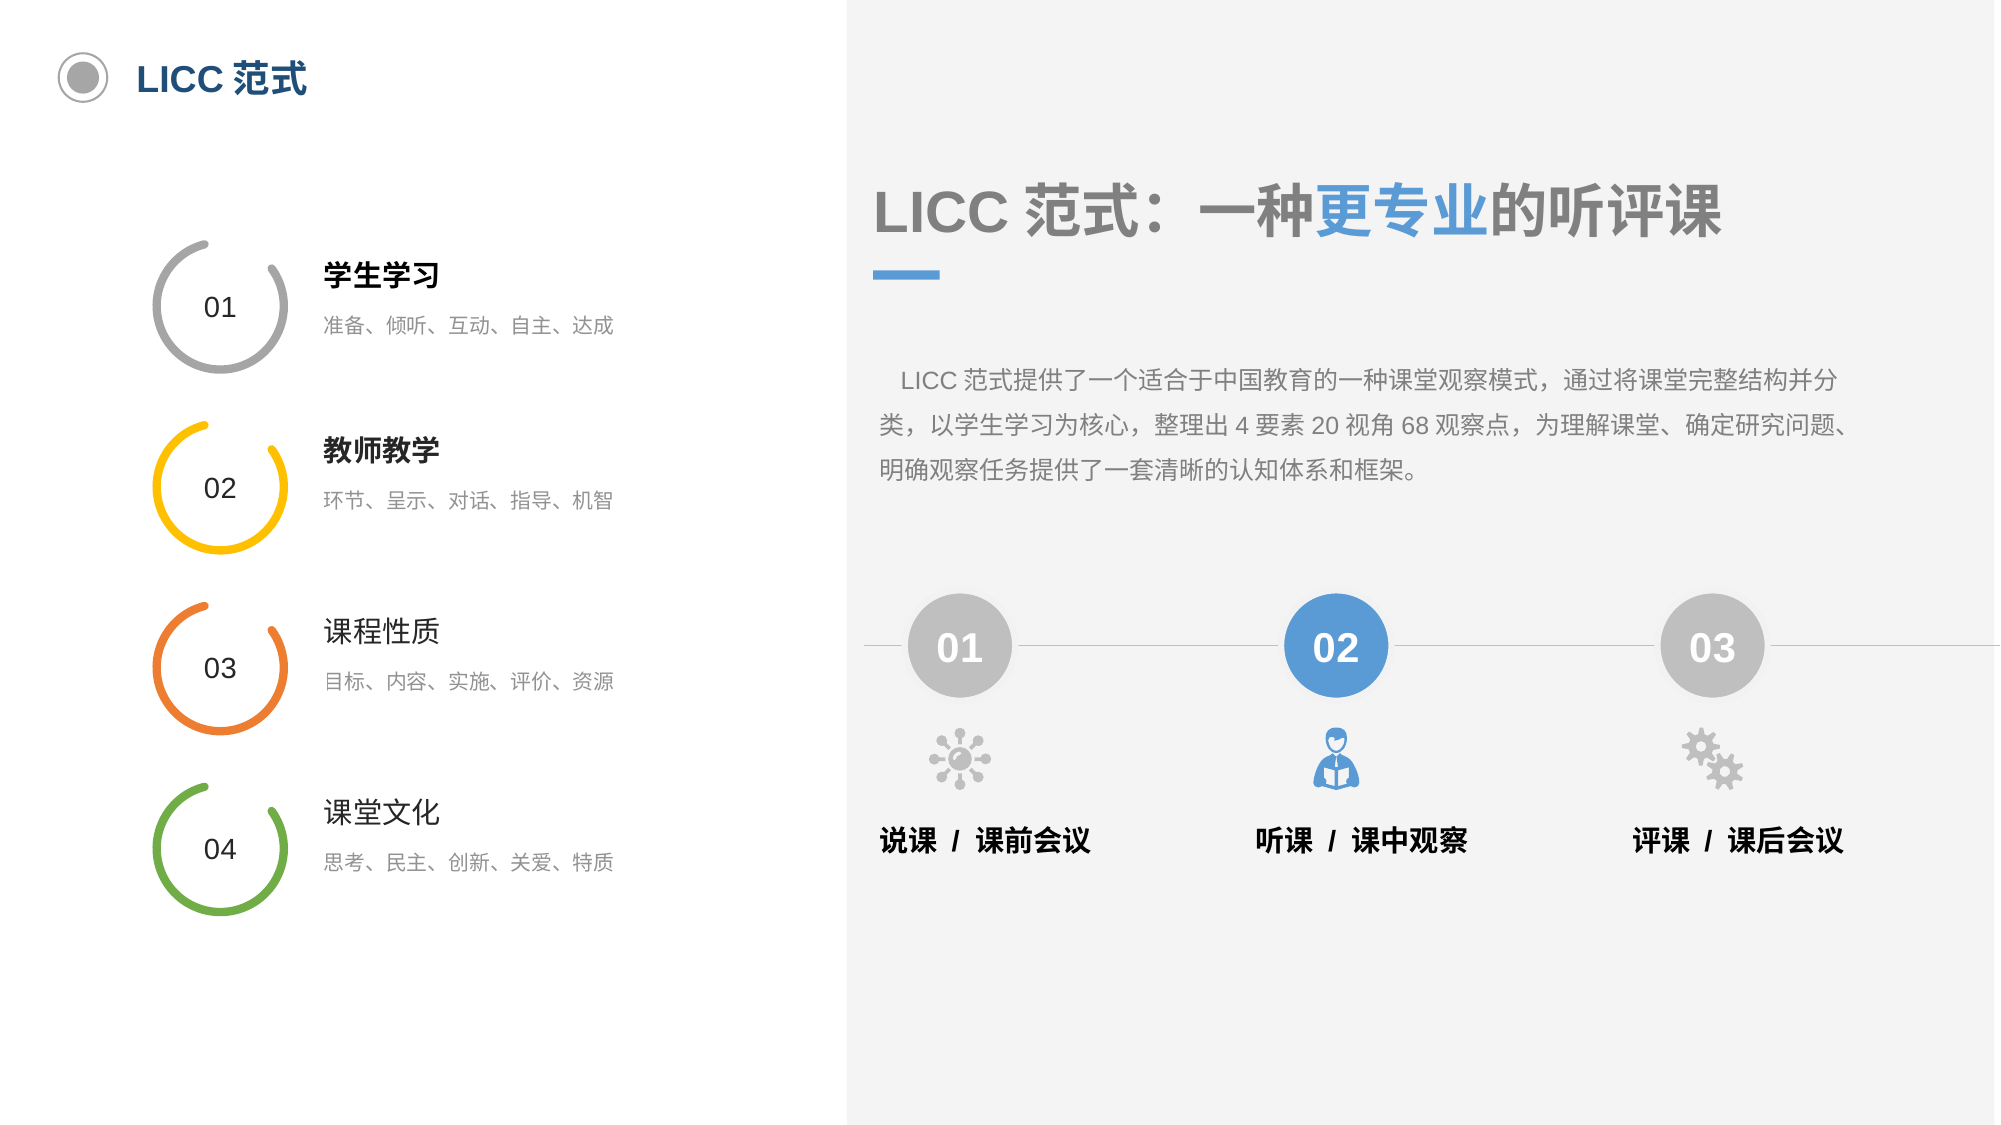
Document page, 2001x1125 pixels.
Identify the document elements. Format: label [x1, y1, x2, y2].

text_box [58, 47, 529, 108]
text_box [858, 166, 2000, 880]
text_box [156, 0, 1995, 1125]
